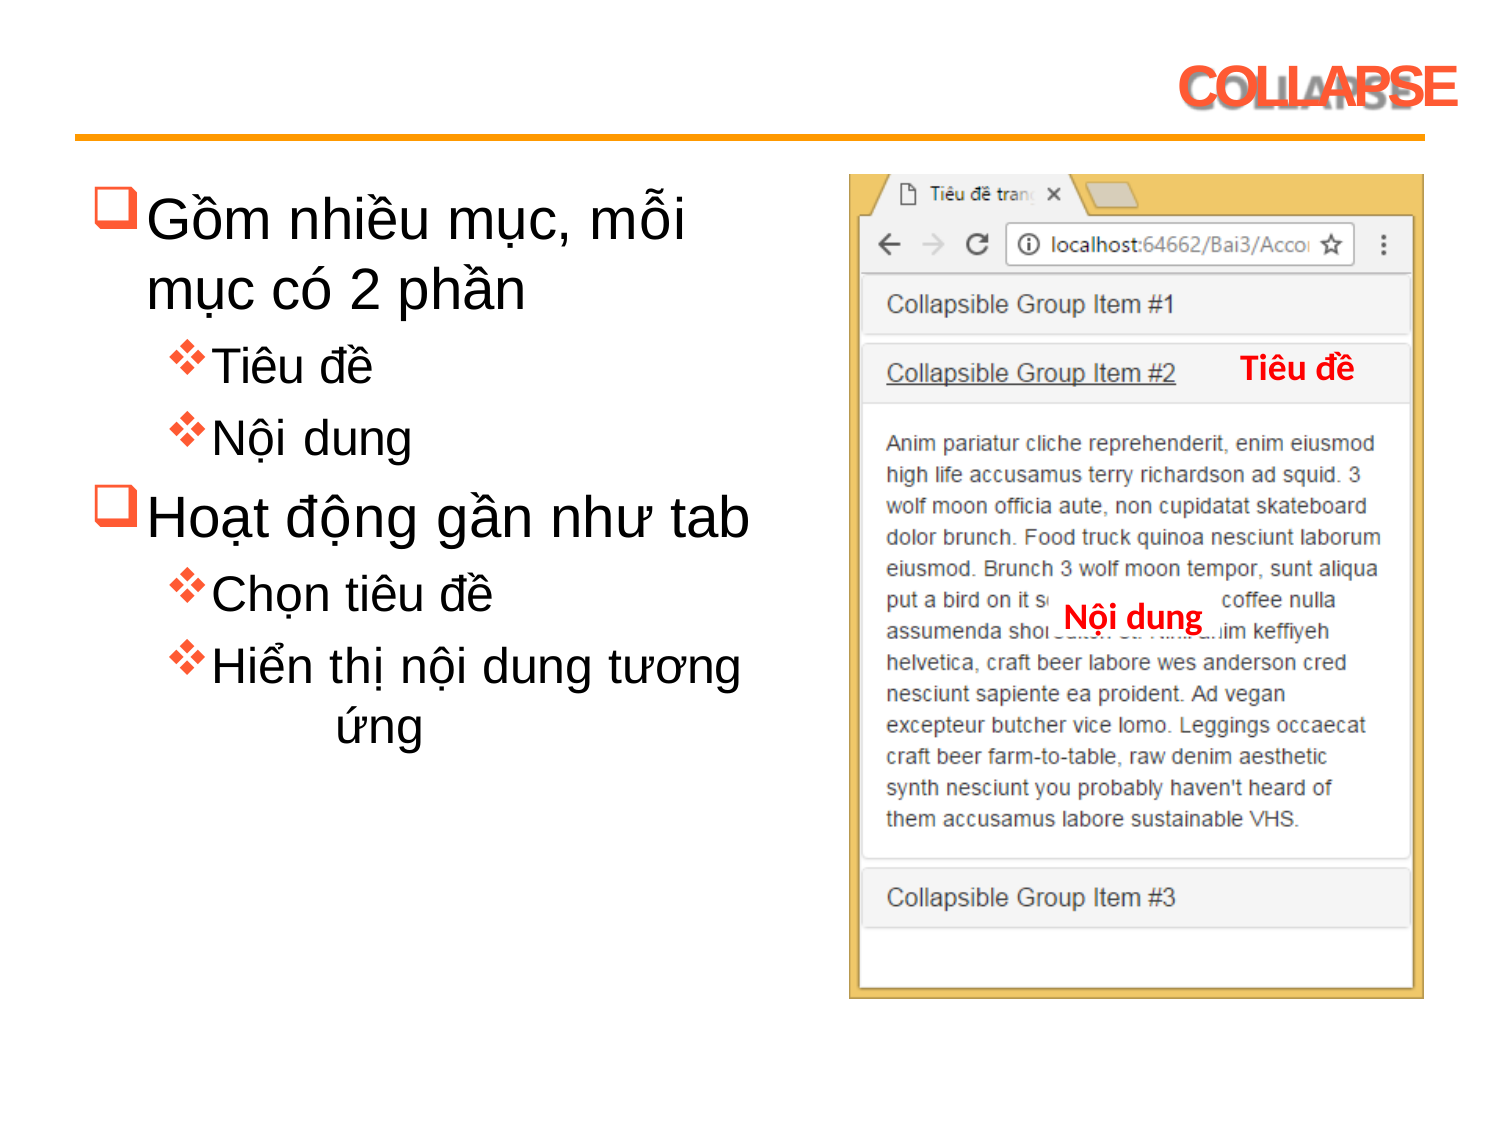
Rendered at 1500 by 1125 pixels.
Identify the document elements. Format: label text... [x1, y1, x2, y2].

picture [849, 174, 1424, 999]
list Gồm nhiều mục, mỗi mục có 2 phần Tiêu đề Nội dung Hoạt động gần như tab Chọn tiêu đề Hiển thị nội dung tương ứng [87, 178, 812, 819]
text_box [74, 30, 1444, 161]
title Collapse [526, 46, 1500, 237]
